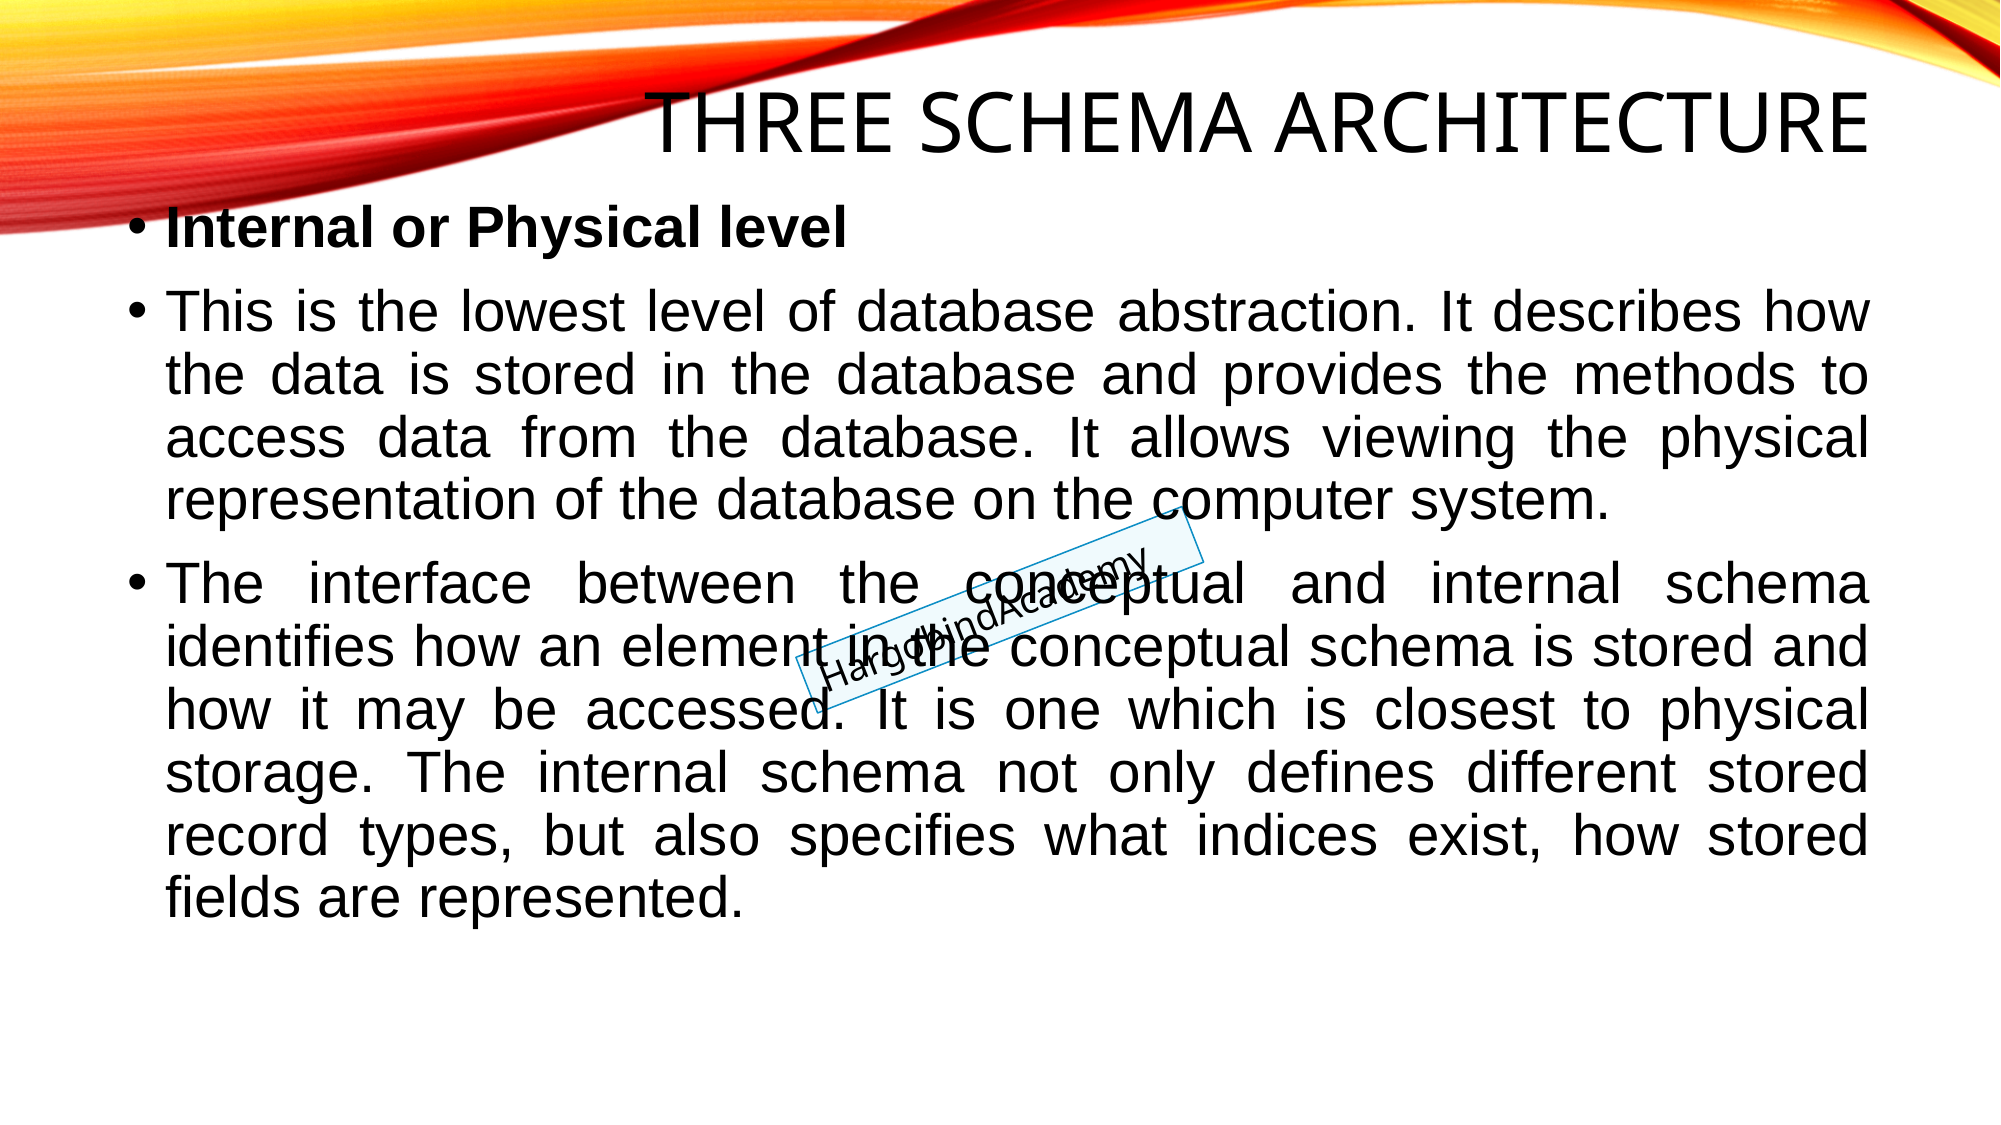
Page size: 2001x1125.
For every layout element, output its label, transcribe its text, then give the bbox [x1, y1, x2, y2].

picture [0, 0, 2000, 237]
list Internal or Physical level This is the lowest level of database abstraction. It describes how the data is stored in the database and provides the methods to access data from the database. It allows viewing the physical representation of the database on the computer system. The interface between the conceptual and internal schema identifies how an element in the conceptual schema is stored and how it may be accessed. It is one which is closest to physical storage. The internal schema not only defines different stored record types, but also specifies what indices exist, how stored fields are represented. [112, 189, 1888, 1105]
title Three schema Architecture [474, 20, 1888, 189]
